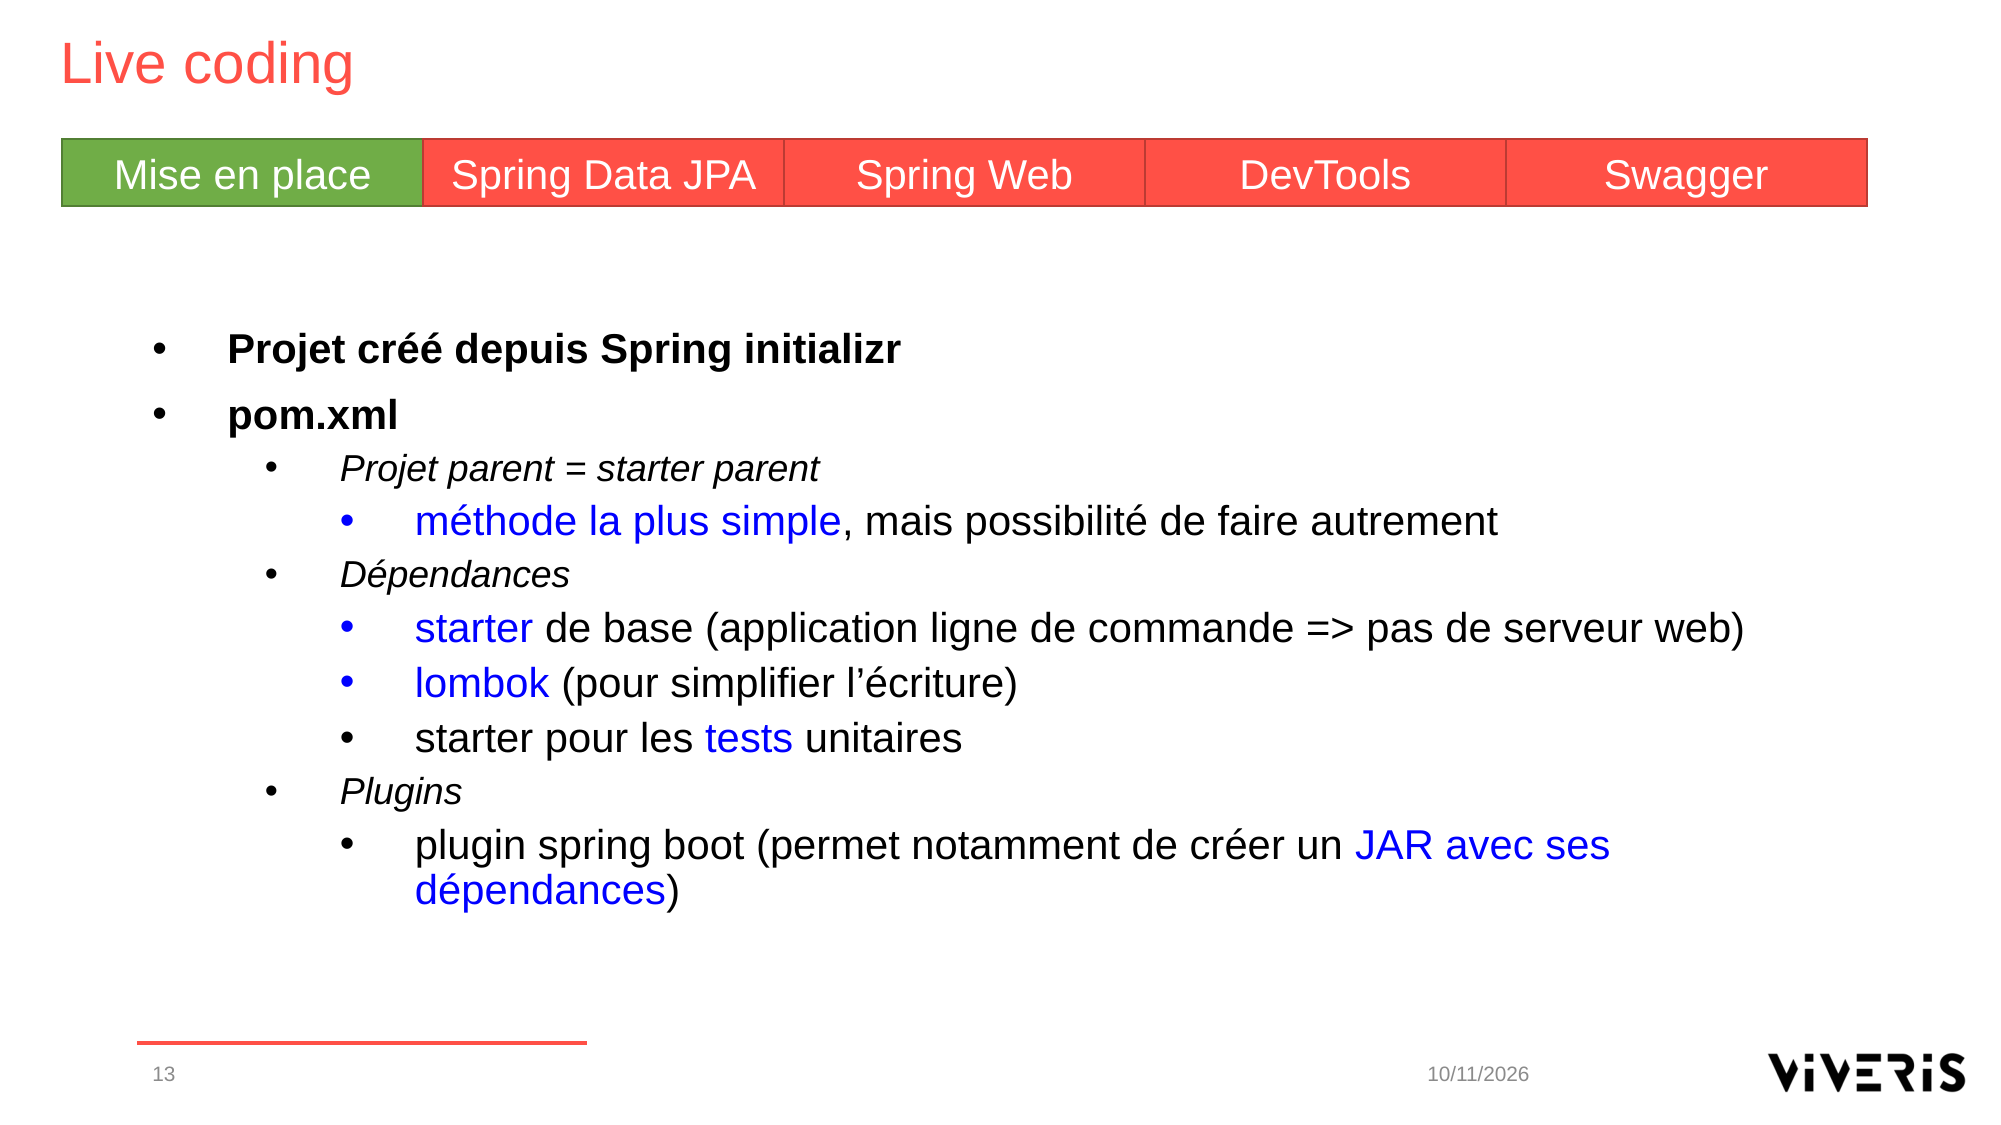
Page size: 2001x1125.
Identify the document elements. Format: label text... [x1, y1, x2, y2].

text_box Mise en place [61, 138, 422, 207]
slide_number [1412, 1042, 1863, 1103]
picture [1750, 1031, 1987, 1114]
list Projet créé depuis Spring initializr pom.xml Projet parent = starter parent méthode la plus simple, mais possibilité de faire autrement Dépendances starter de base (application ligne de commande => pas de serveur web) lombok (pour simplifier l’écriture) starter pour les tests unitaires Plugins plugin spring boot (permet notamment de créer un JAR avec ses dépendances) [137, 320, 1863, 1021]
slide_number 13 [137, 1042, 588, 1103]
list Live coding [45, 25, 1187, 157]
text_box DevTools [1144, 138, 1505, 207]
text_box Spring Web [783, 138, 1144, 207]
text_box Spring Data JPA [422, 138, 783, 207]
text_box Swagger [1505, 138, 1868, 207]
